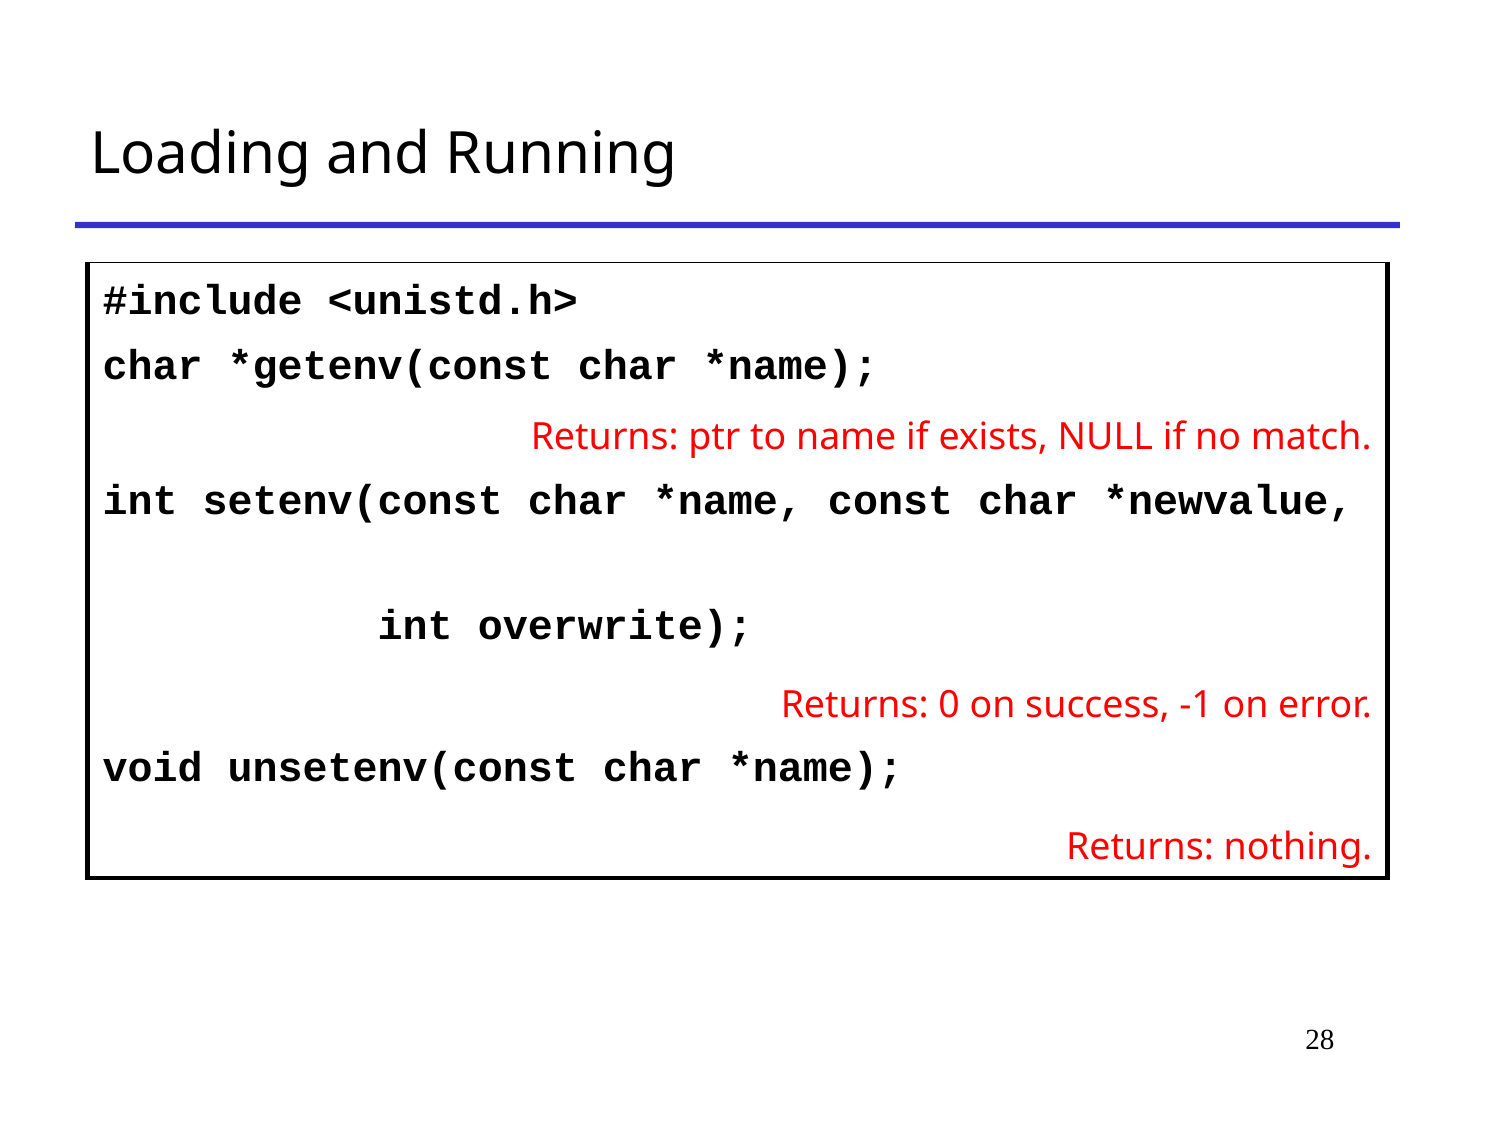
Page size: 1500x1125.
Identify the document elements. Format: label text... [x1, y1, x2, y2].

table_header #include <unistd.h> char *getenv(const char *name); Returns: ptr to name if exists, NULL if no match. int setenv(const char *name, const char *newvalue, int overwrite); Returns: 0 on success, -1 on error. void unsetenv(const char *name); Returns: nothing. [90, 263, 1385, 876]
slide_number 28 [1137, 1012, 1351, 1088]
title Loading and Running [75, 75, 1400, 225]
